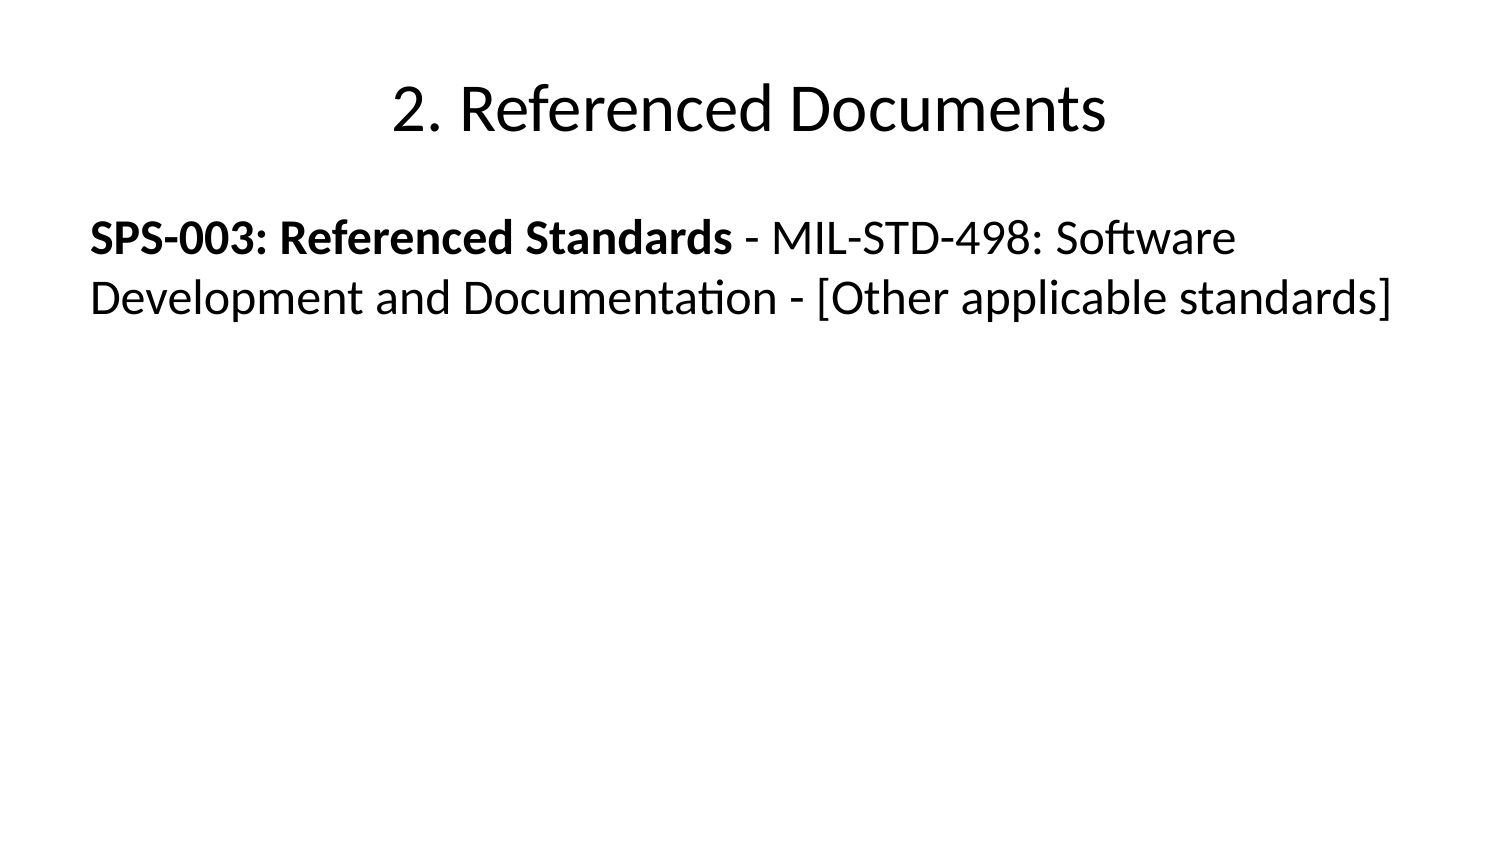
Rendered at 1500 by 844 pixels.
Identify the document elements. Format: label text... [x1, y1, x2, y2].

title 2. Referenced Documents [75, 33, 1425, 175]
list SPS-003: Referenced Standards - MIL-STD-498: Software Development and Documentation - [Other applicable standards] [75, 196, 1425, 754]
